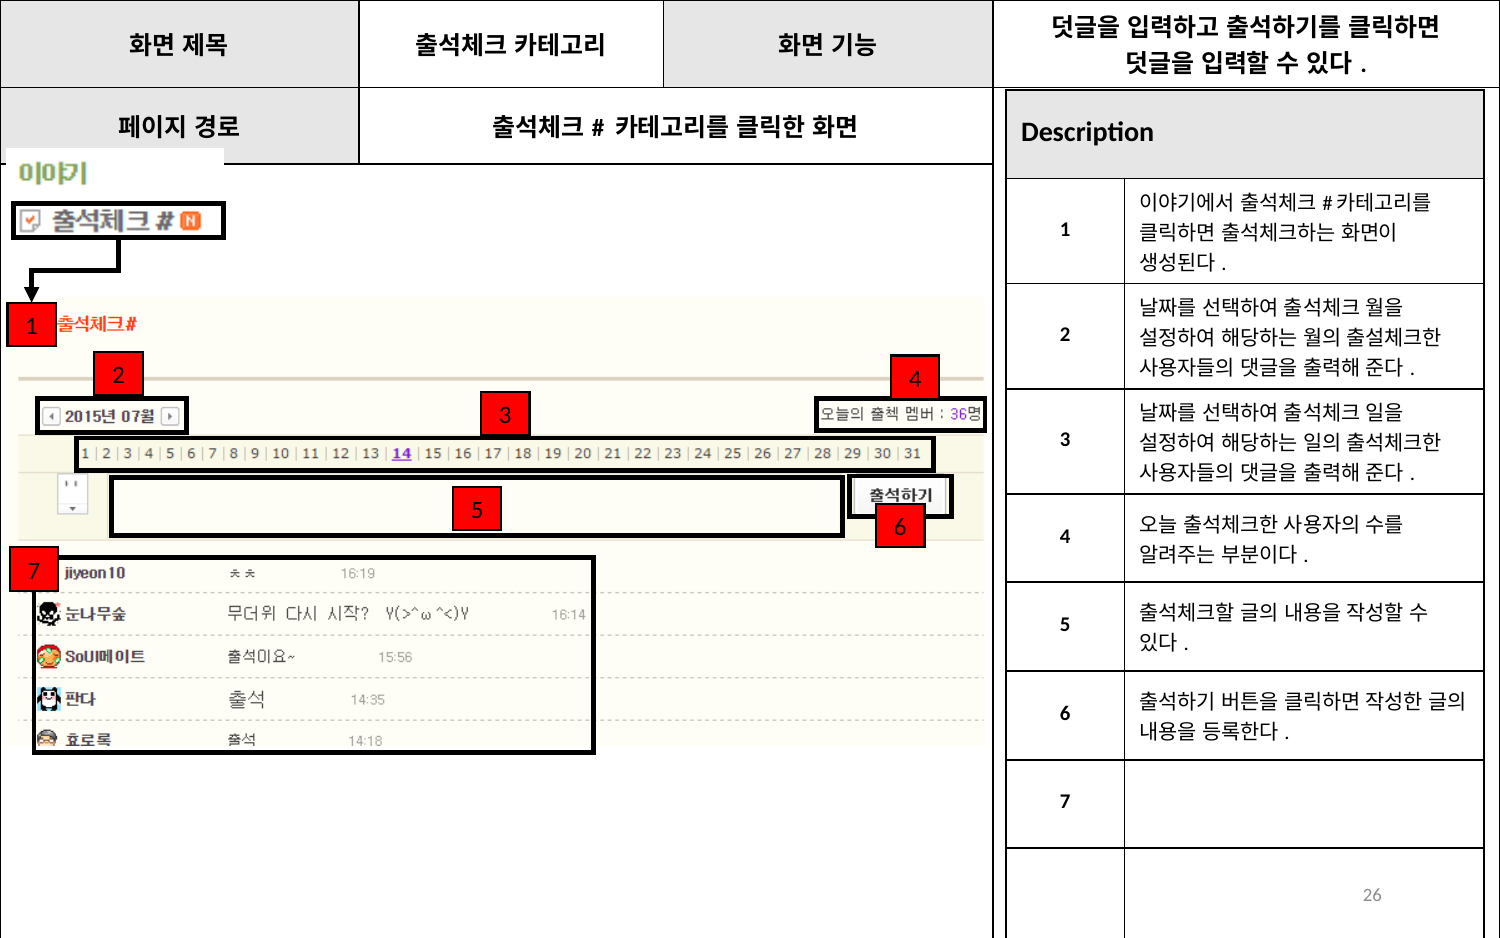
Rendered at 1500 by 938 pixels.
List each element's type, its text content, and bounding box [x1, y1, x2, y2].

table_cell [994, 88, 1006, 938]
table_header 화면 제목 [1, 1, 358, 87]
table_cell 출석체크# 카테고리를 클릭한 화면 [360, 88, 992, 163]
picture [6, 148, 224, 243]
table_cell 4 [1007, 495, 1124, 581]
table_cell 오늘 출석체크한 사용자의 수를 알려주는 부분이다. [1125, 495, 1483, 581]
table_header 출석체크 카테고리 [360, 1, 663, 87]
picture [6, 297, 985, 746]
table_cell 출석하기 버튼을 클릭하면 작성한 글의 내용을 등록한다. [1125, 672, 1483, 759]
table_cell [1125, 849, 1483, 938]
table_cell 날짜를 선택하여 출석체크 일을 설정하여 해당하는 일의 출석체크한 사용자들의 댓글을 출력해 준다. [1125, 390, 1483, 493]
table_cell [1007, 849, 1124, 938]
table_header 화면 기능 [664, 1, 992, 87]
table_cell 6 [1007, 672, 1124, 759]
table_cell 이야기에서 출석체크#카테고리를 클릭하면 출석체크하는 화면이 생성된다. [1125, 179, 1483, 283]
table_cell 2 [1007, 284, 1124, 388]
table_cell 1 [1007, 179, 1124, 283]
table_header Description [1007, 91, 1483, 178]
table_header 덧글을 입력하고 출석하기를 클릭하면 덧글을 입력할 수 있다. [994, 1, 1499, 87]
table_cell [1125, 761, 1483, 847]
table_cell 5 [1007, 583, 1124, 670]
table_cell [1, 165, 992, 938]
table_cell 페이지 경로 [1, 88, 358, 163]
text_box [42, 226, 108, 314]
table_cell 3 [1007, 390, 1124, 493]
table_cell 출석체크할 글의 내용을 작성할 수 있다. [1125, 583, 1483, 670]
table_cell 7 [1007, 761, 1124, 847]
table_cell 날짜를 선택하여 출석체크 월을 설정하여 해당하는 월의 출설체크한 사용자들의 댓글을 출력해 준다. [1125, 284, 1483, 388]
table_cell [1485, 88, 1499, 938]
text_box [33, 746, 595, 754]
slide_number 26 [1059, 868, 1397, 919]
